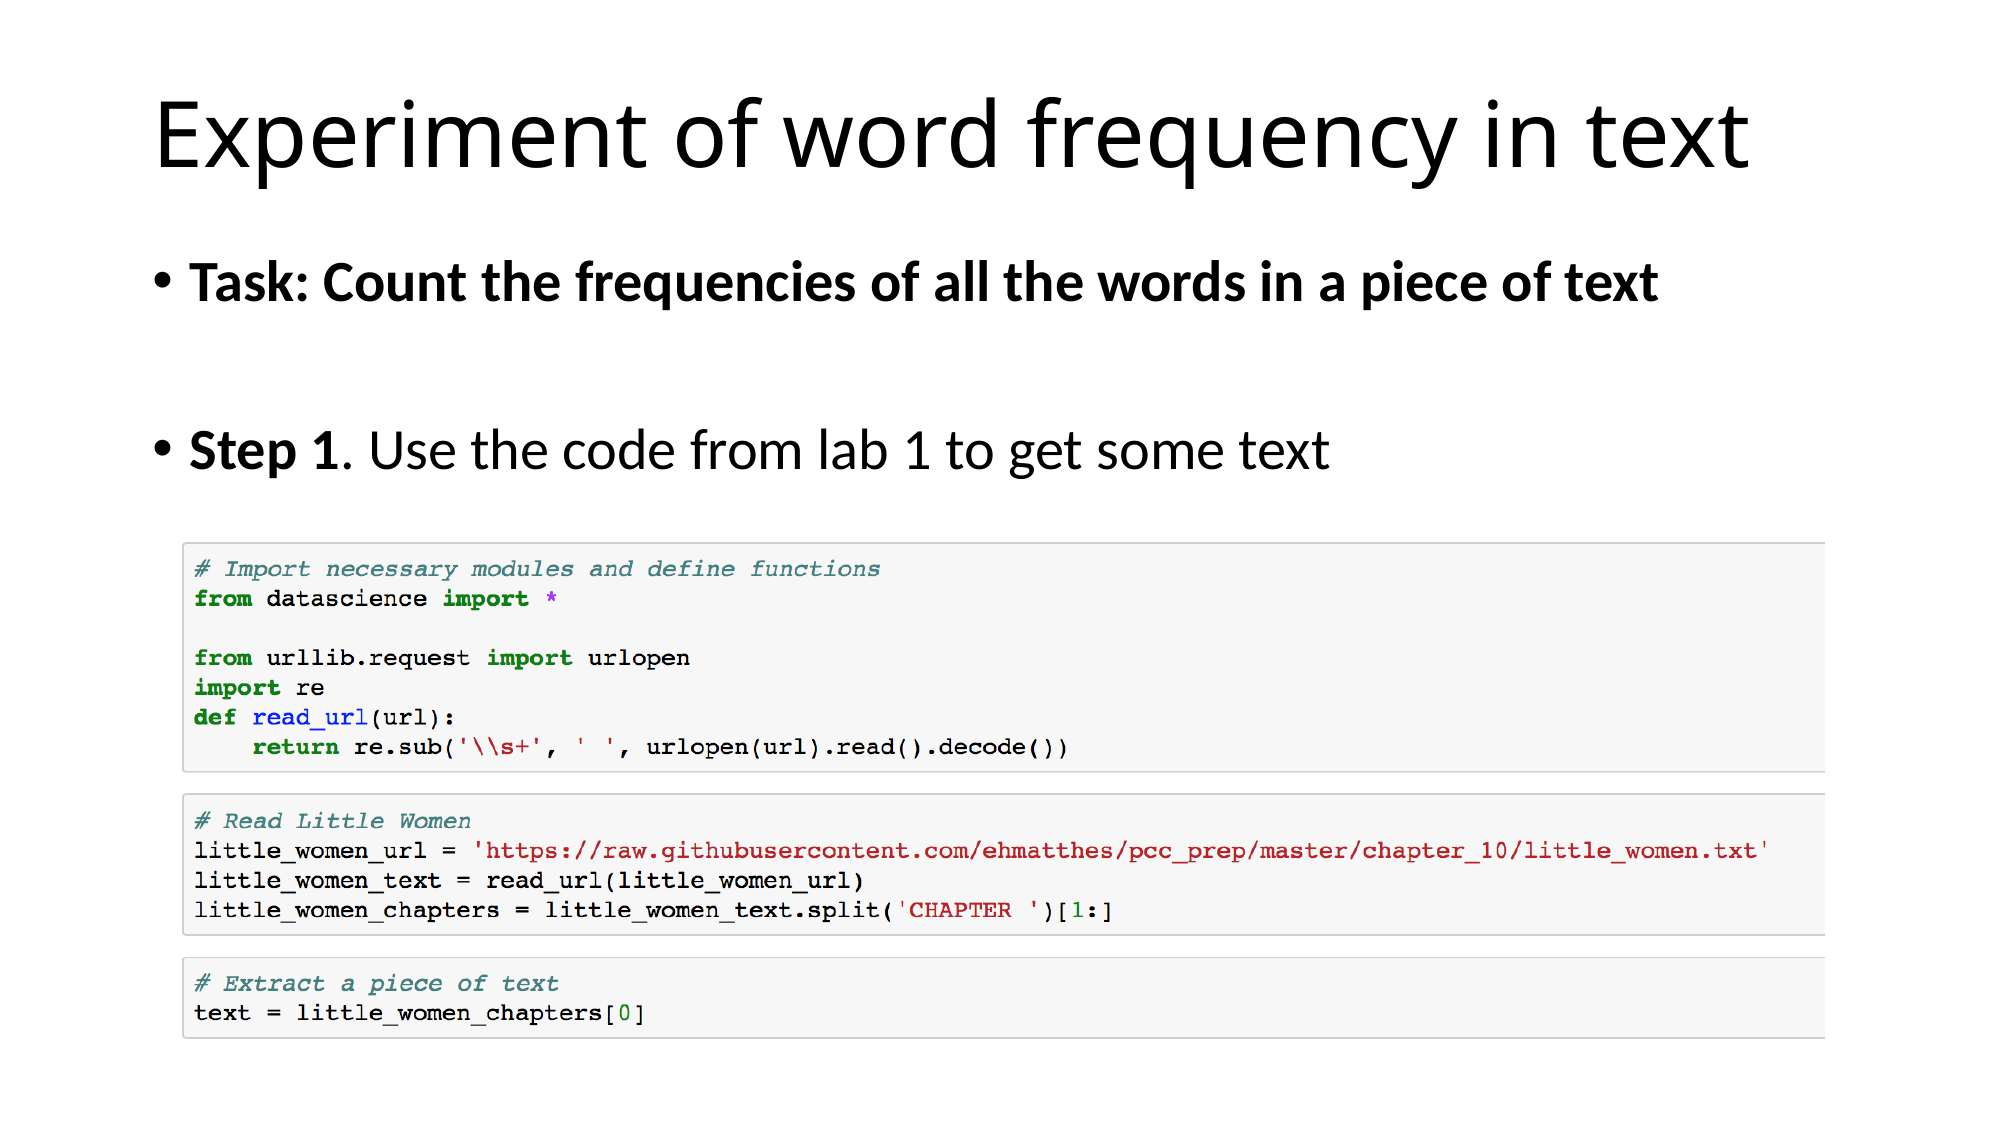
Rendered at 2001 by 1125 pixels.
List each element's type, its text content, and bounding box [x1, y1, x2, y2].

title Experiment of word frequency in text [137, 29, 1863, 243]
list Task: Count the frequencies of all the words in a piece of text Step 1. Use the code from lab 1 to get some text [137, 243, 1863, 1017]
picture [174, 533, 1825, 1046]
